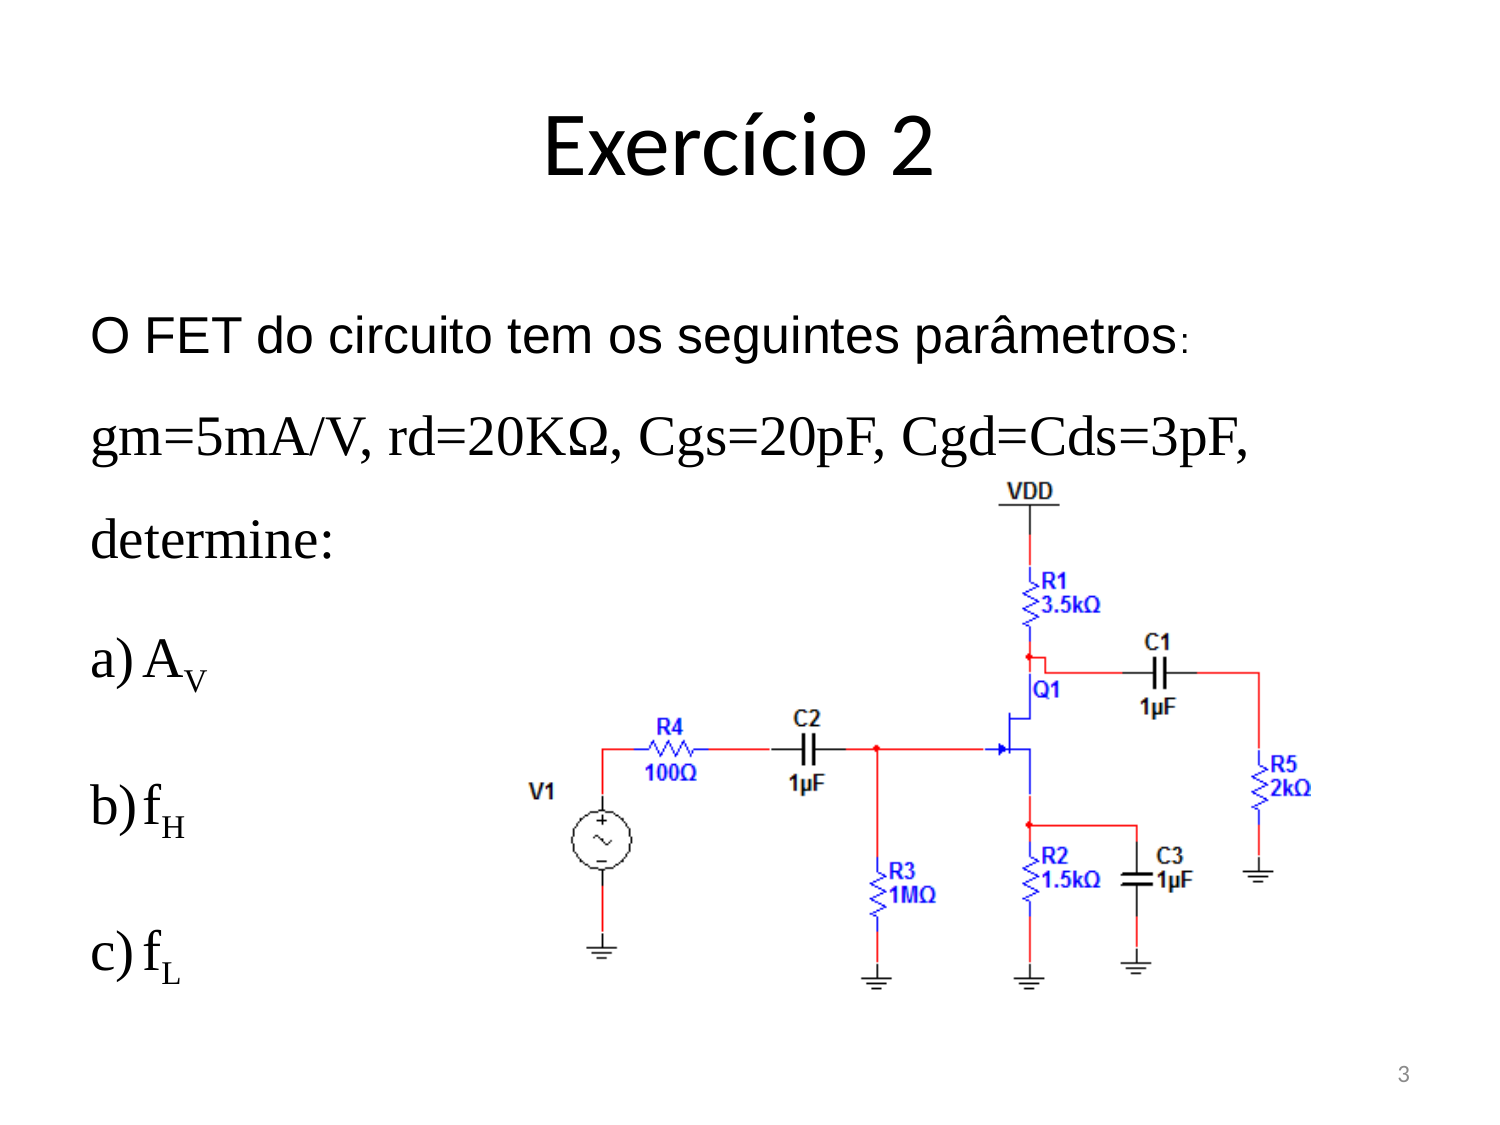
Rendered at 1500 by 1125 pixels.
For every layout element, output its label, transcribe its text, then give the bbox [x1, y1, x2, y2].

list O FET do circuito tem os seguintes parâmetros: gm=5mA/V, rd=20KΩ, Cgs=20pF, Cgd=Cds=3pF, determine: AV fH fL [75, 262, 1425, 1005]
picture [523, 479, 1311, 1006]
title Exercício 2 [75, 45, 1425, 233]
slide_number 3 [1074, 1042, 1425, 1103]
